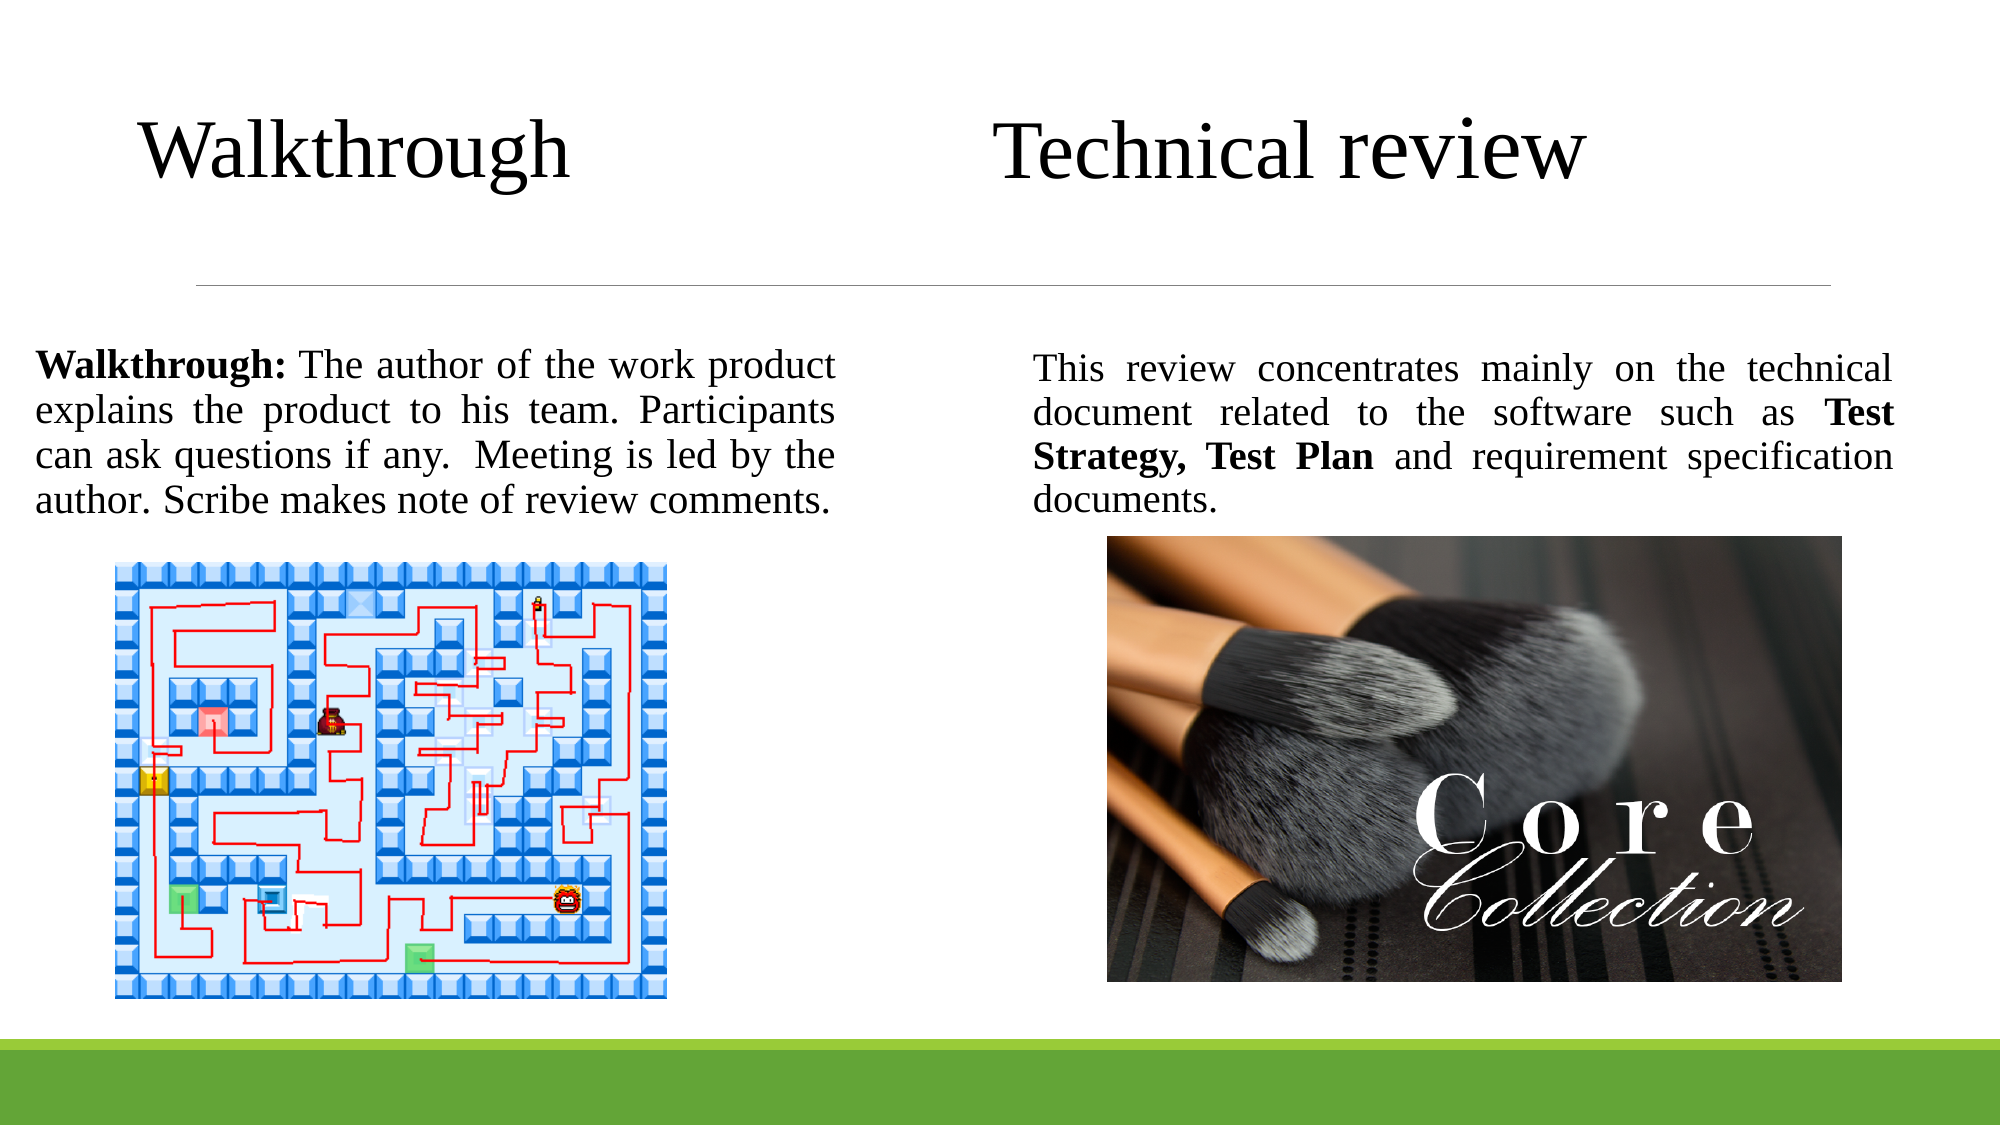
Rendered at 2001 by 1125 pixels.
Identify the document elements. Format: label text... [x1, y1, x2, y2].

picture [1106, 536, 1842, 983]
text_box Walkthrough: The author of the work product explains the product to his team. Participants can ask questions if any. Meeting is led by the author. Scribe makes note of review comments. [6, 327, 852, 558]
text_box This review concentrates mainly on the technical document related to the software such as Test Strategy, Test Plan and requirement specification documents. [1004, 331, 1910, 537]
text_box Technical review [962, 63, 1620, 235]
picture [114, 561, 668, 1000]
text_box Walkthrough [115, 66, 594, 235]
